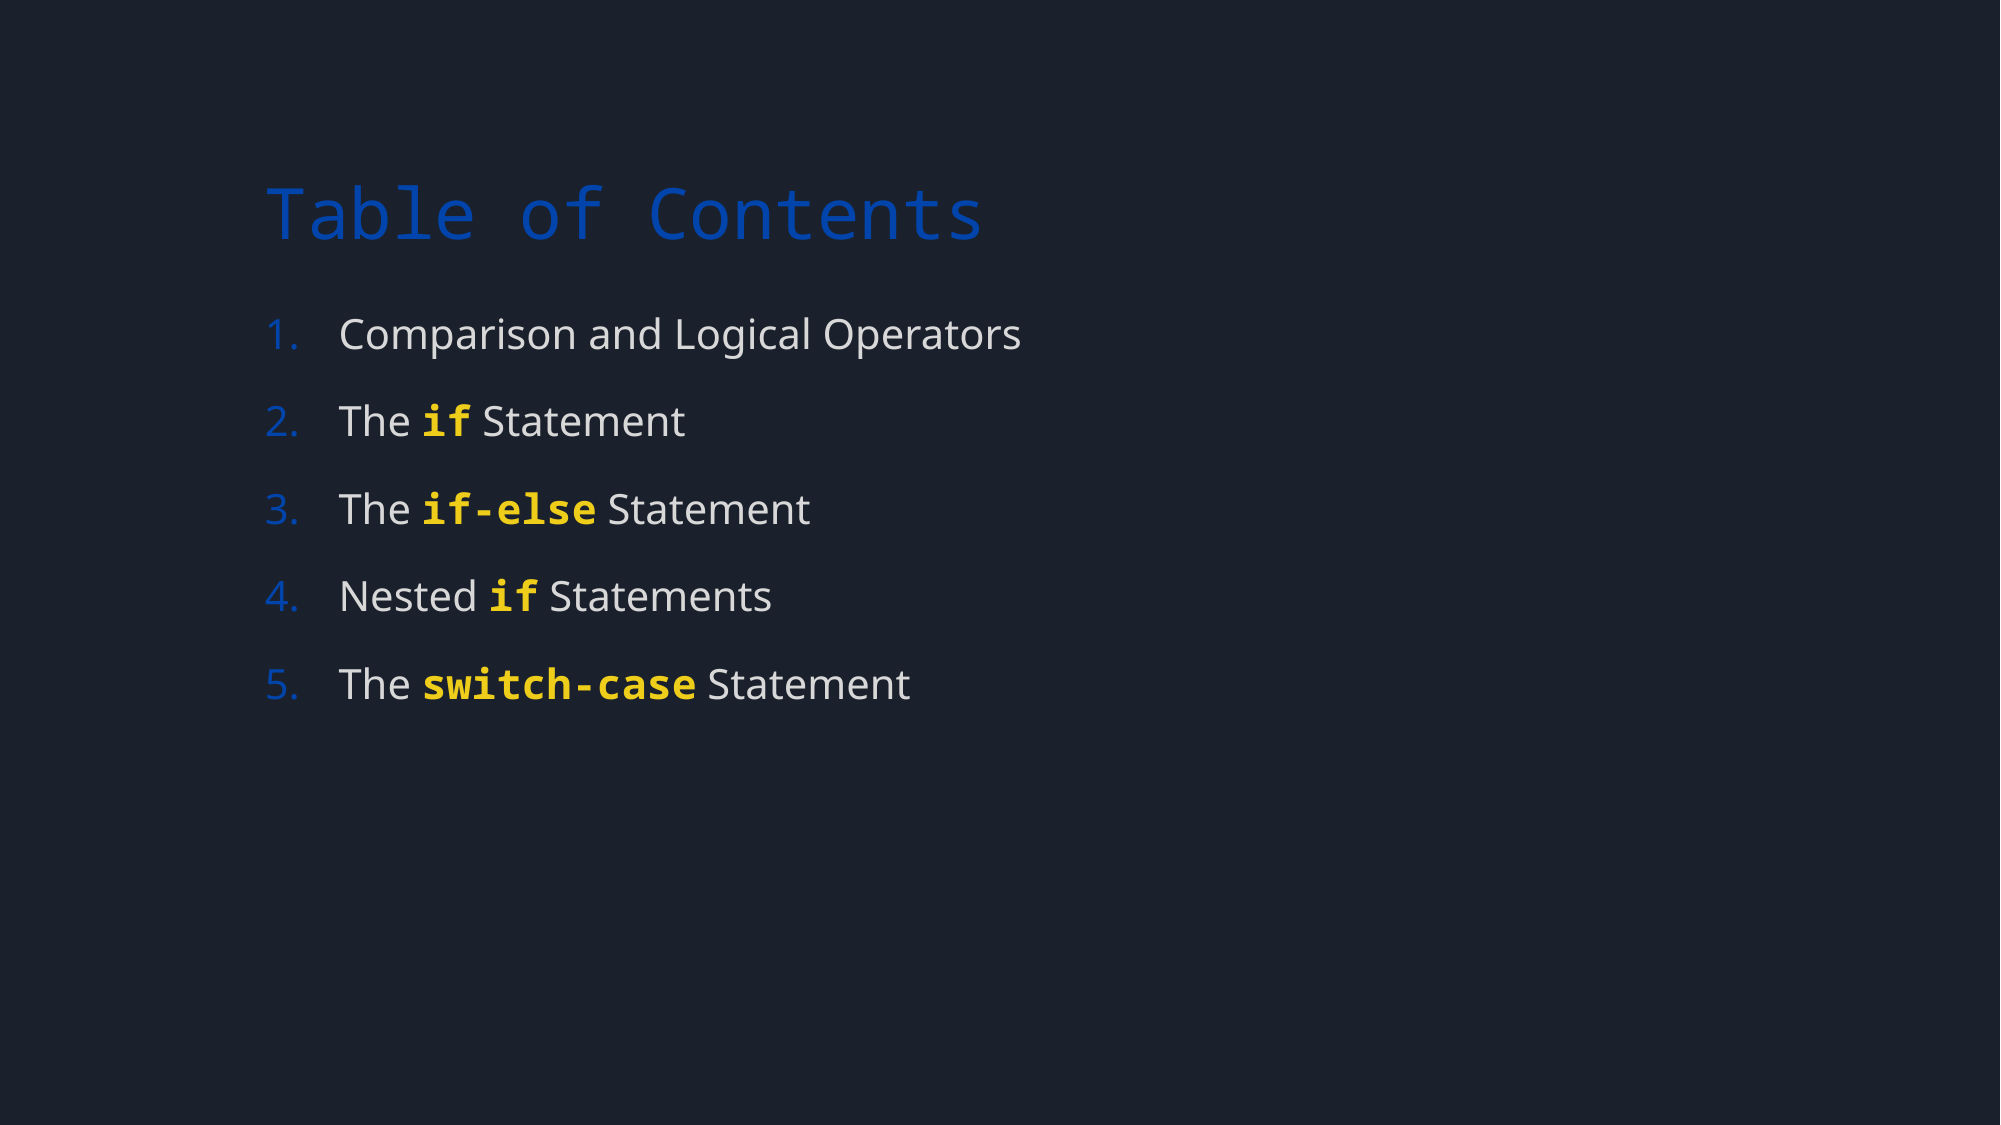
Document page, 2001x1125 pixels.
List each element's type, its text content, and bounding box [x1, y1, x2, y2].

title Table of Contents [249, 75, 1750, 263]
list Comparison and Logical Operators The if Statement The if-else Statement Nested if Statements The switch-case Statement [249, 299, 1750, 1000]
